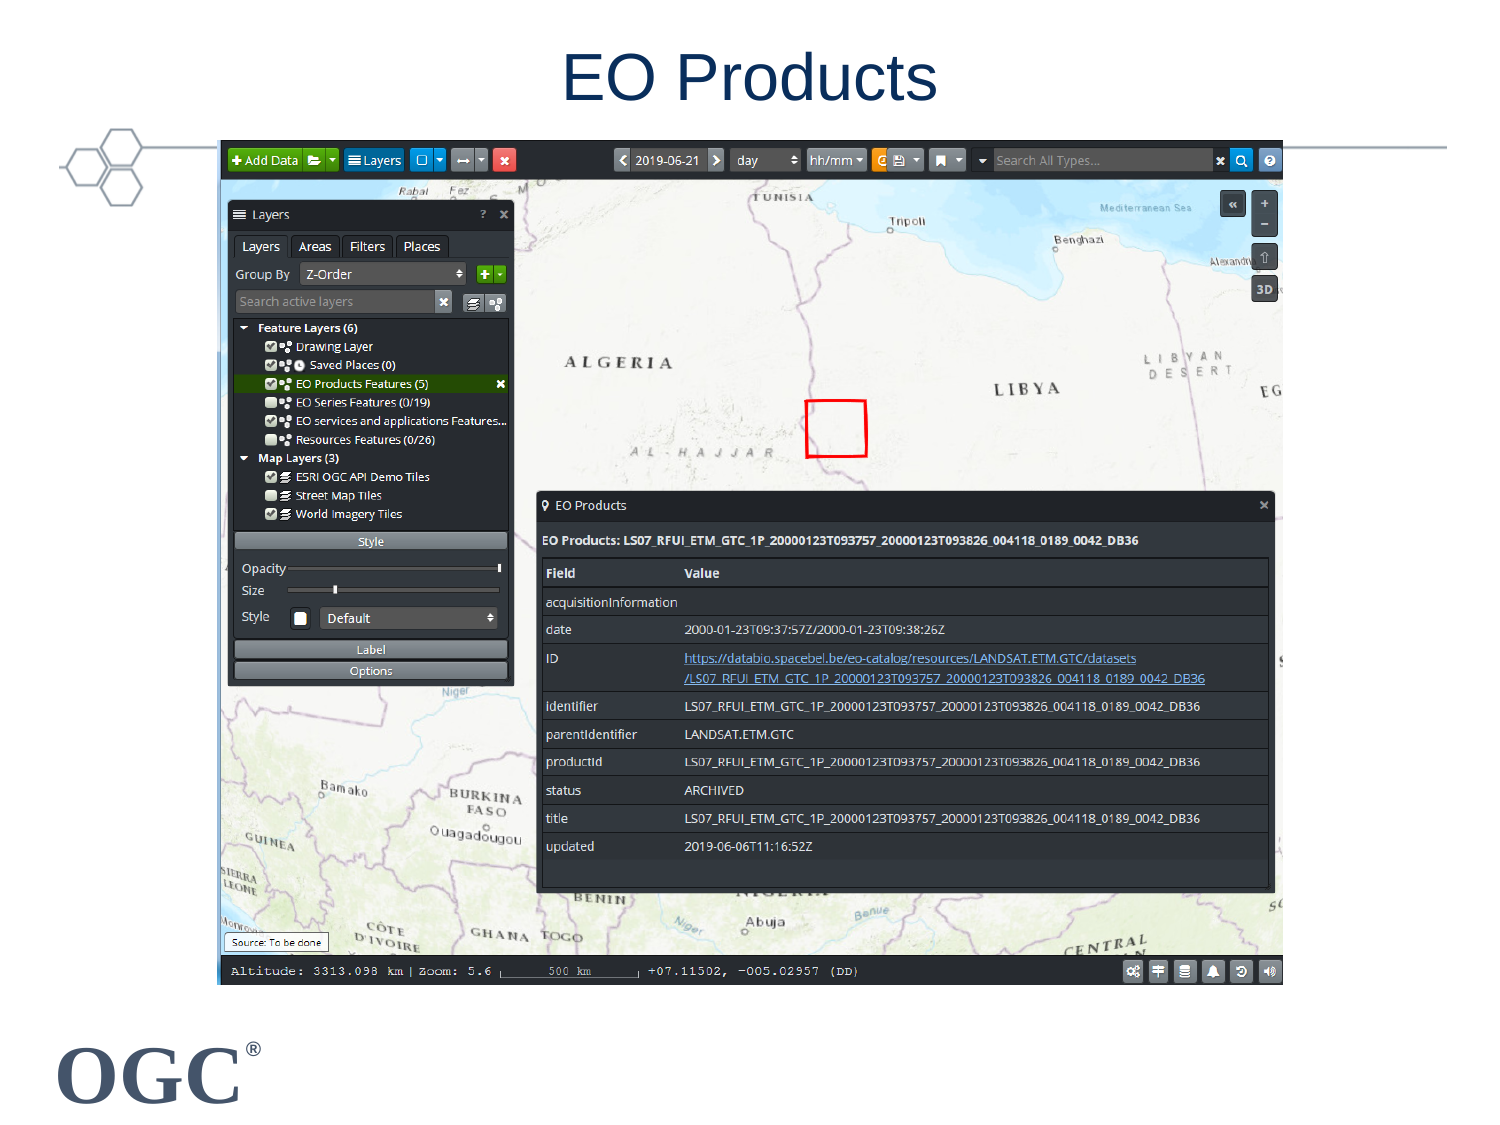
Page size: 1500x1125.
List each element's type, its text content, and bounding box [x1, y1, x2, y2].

title EO Products [37, 22, 1463, 136]
picture [59, 136, 1447, 985]
